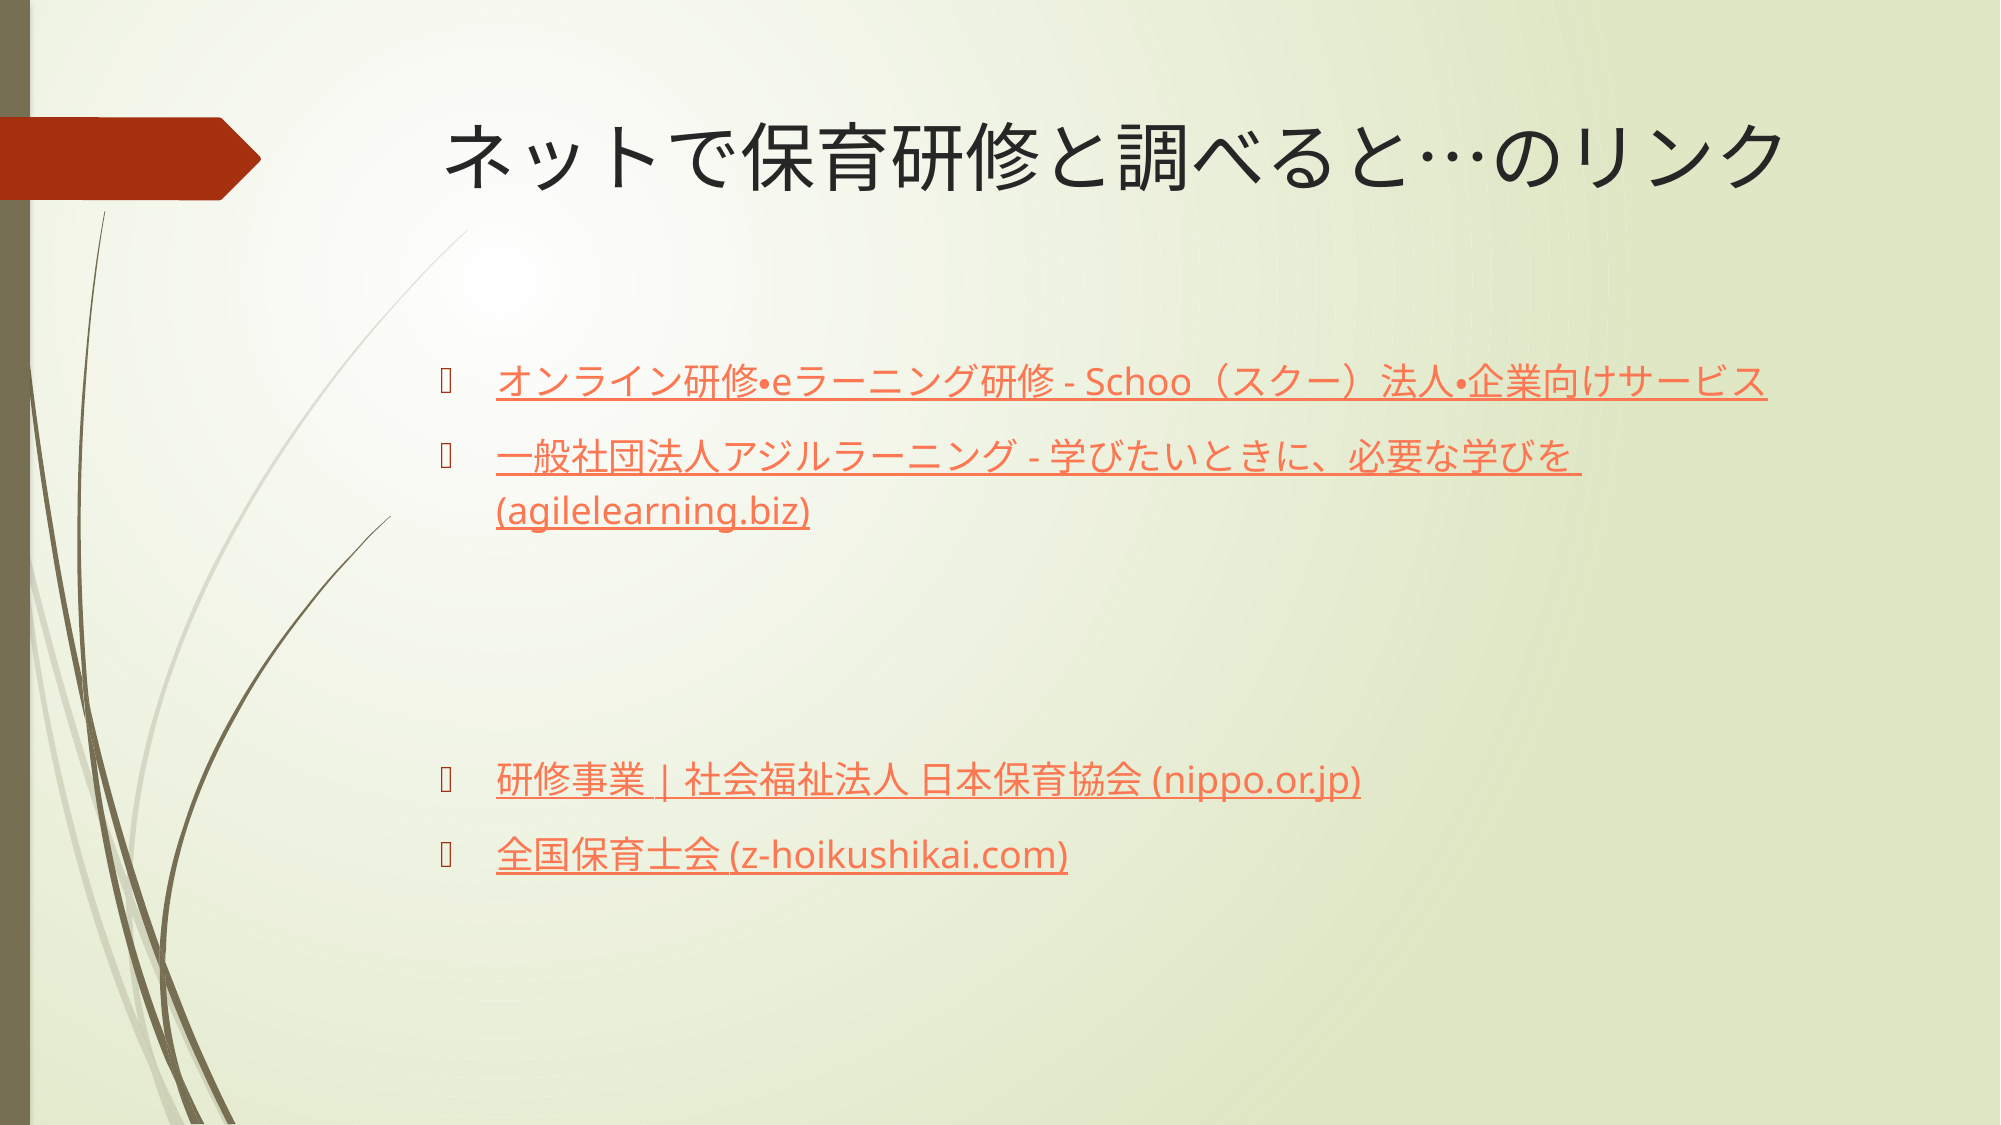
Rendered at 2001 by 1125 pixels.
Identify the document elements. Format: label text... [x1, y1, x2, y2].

list オンライン研修・eラーニング研修 - Schoo（スクー）法人・企業向けサービス 一般社団法人アジルラーニング - 学びたいときに、必要な学びを (agilelearning.biz) 研修事業 | 社会福祉法人 日本保育協会 (nippo.or.jp) 全国保育士会 (z-hoikushikai.com) [424, 350, 1888, 970]
title ネットで保育研修と調べると…のリンク [425, 102, 1888, 313]
